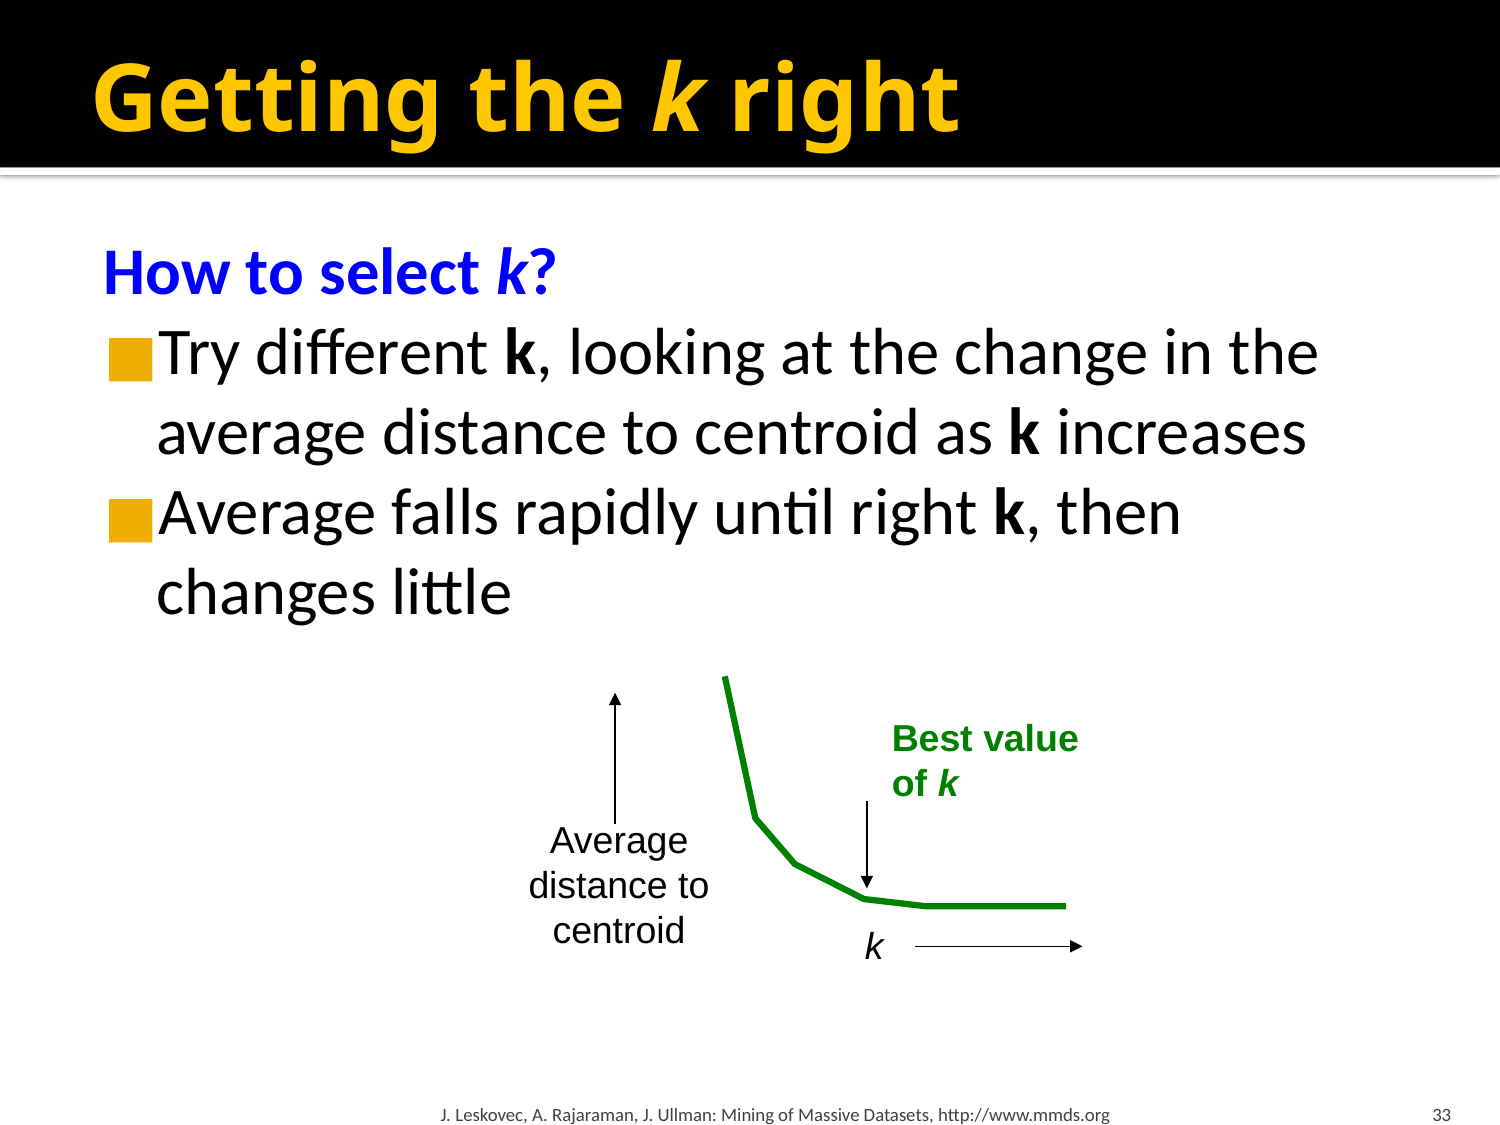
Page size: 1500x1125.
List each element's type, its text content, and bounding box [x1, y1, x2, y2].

list How to select k? Try different k, looking at the change in the average distance to centroid as k increases Average falls rapidly until right k, then changes little [75, 212, 1425, 1075]
text_box [724, 676, 747, 691]
slide_number ‹#› [1345, 1080, 1467, 1125]
footer J. Leskovec, A. Rajaraman, J. Ullman: Mining of Massive Datasets, http://www.mmds.org [433, 1080, 1337, 1125]
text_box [512, 692, 1083, 976]
title Getting the k right [75, 12, 1425, 175]
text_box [866, 706, 1097, 889]
